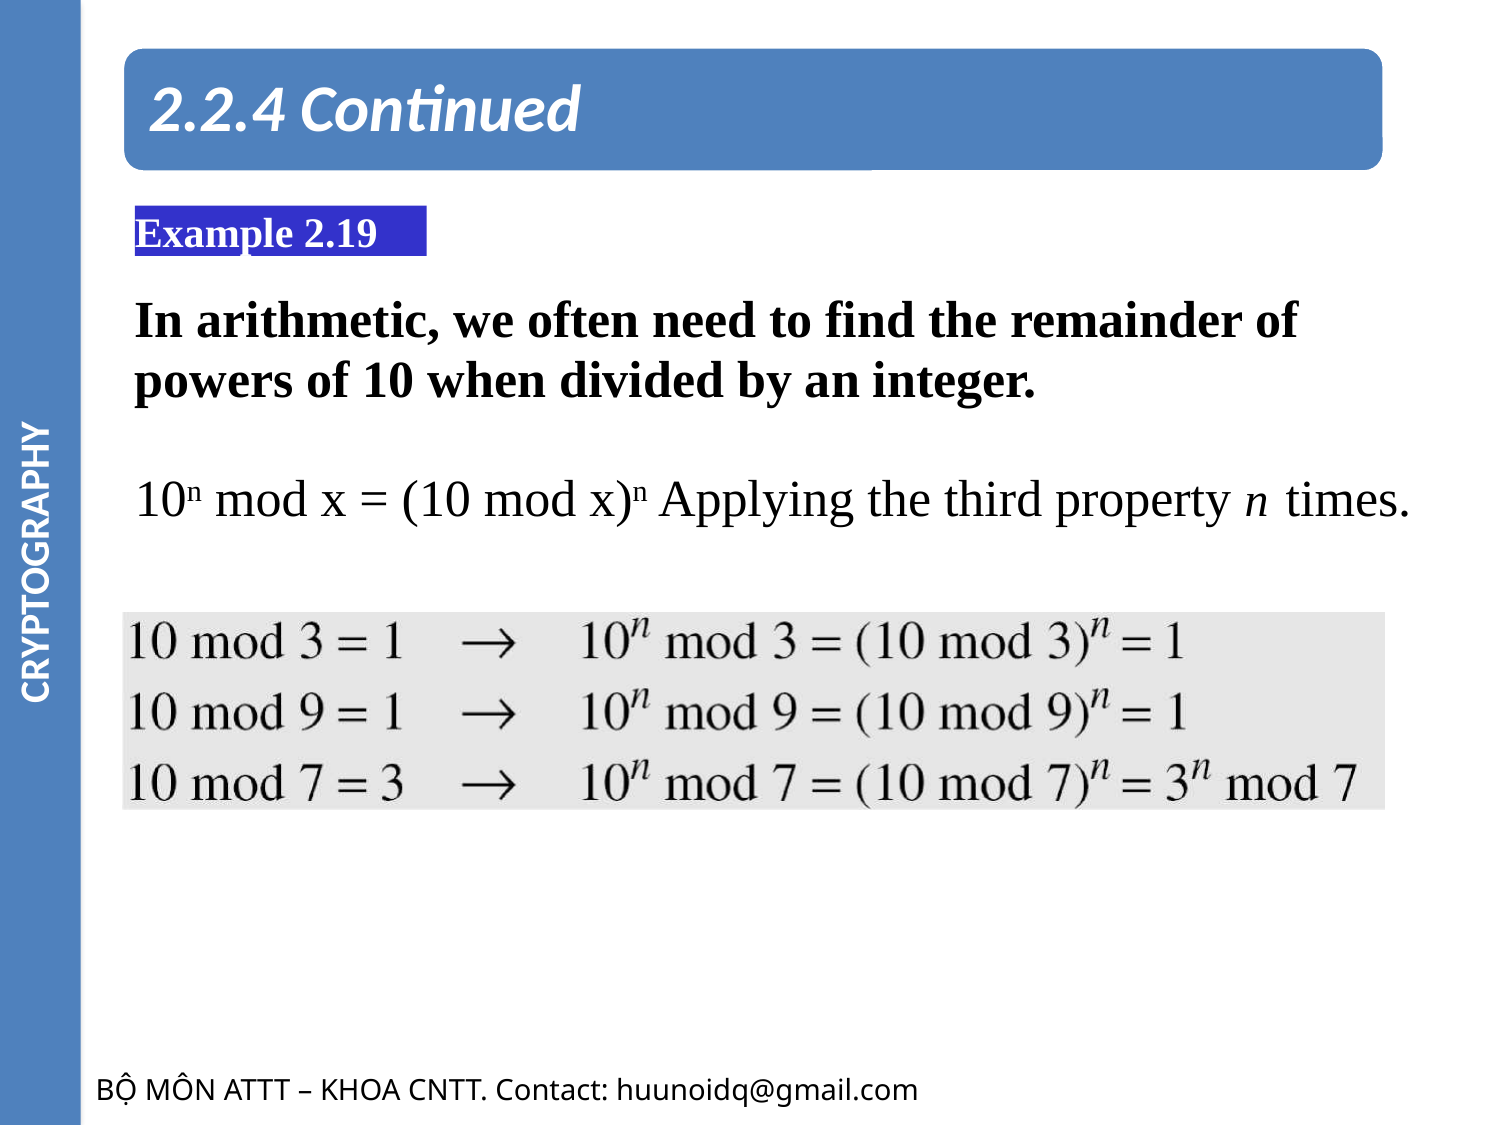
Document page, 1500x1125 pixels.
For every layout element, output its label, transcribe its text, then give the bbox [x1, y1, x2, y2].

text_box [121, 46, 1385, 173]
picture [122, 612, 1385, 811]
text_box Example 2.19 [134, 205, 427, 256]
text_box CRYPTOGRAPHY [0, 0, 84, 1125]
text_box In arithmetic, we often need to find the remainder of powers of 10 when divided by an integer. 10n mod x = (10 mod x)n Applying the third property n times. [134, 287, 1418, 1032]
text_box BỘ MÔN ATTT – KHOA CNTT. Contact: huunoidq@gmail.com [80, 1064, 1500, 1115]
